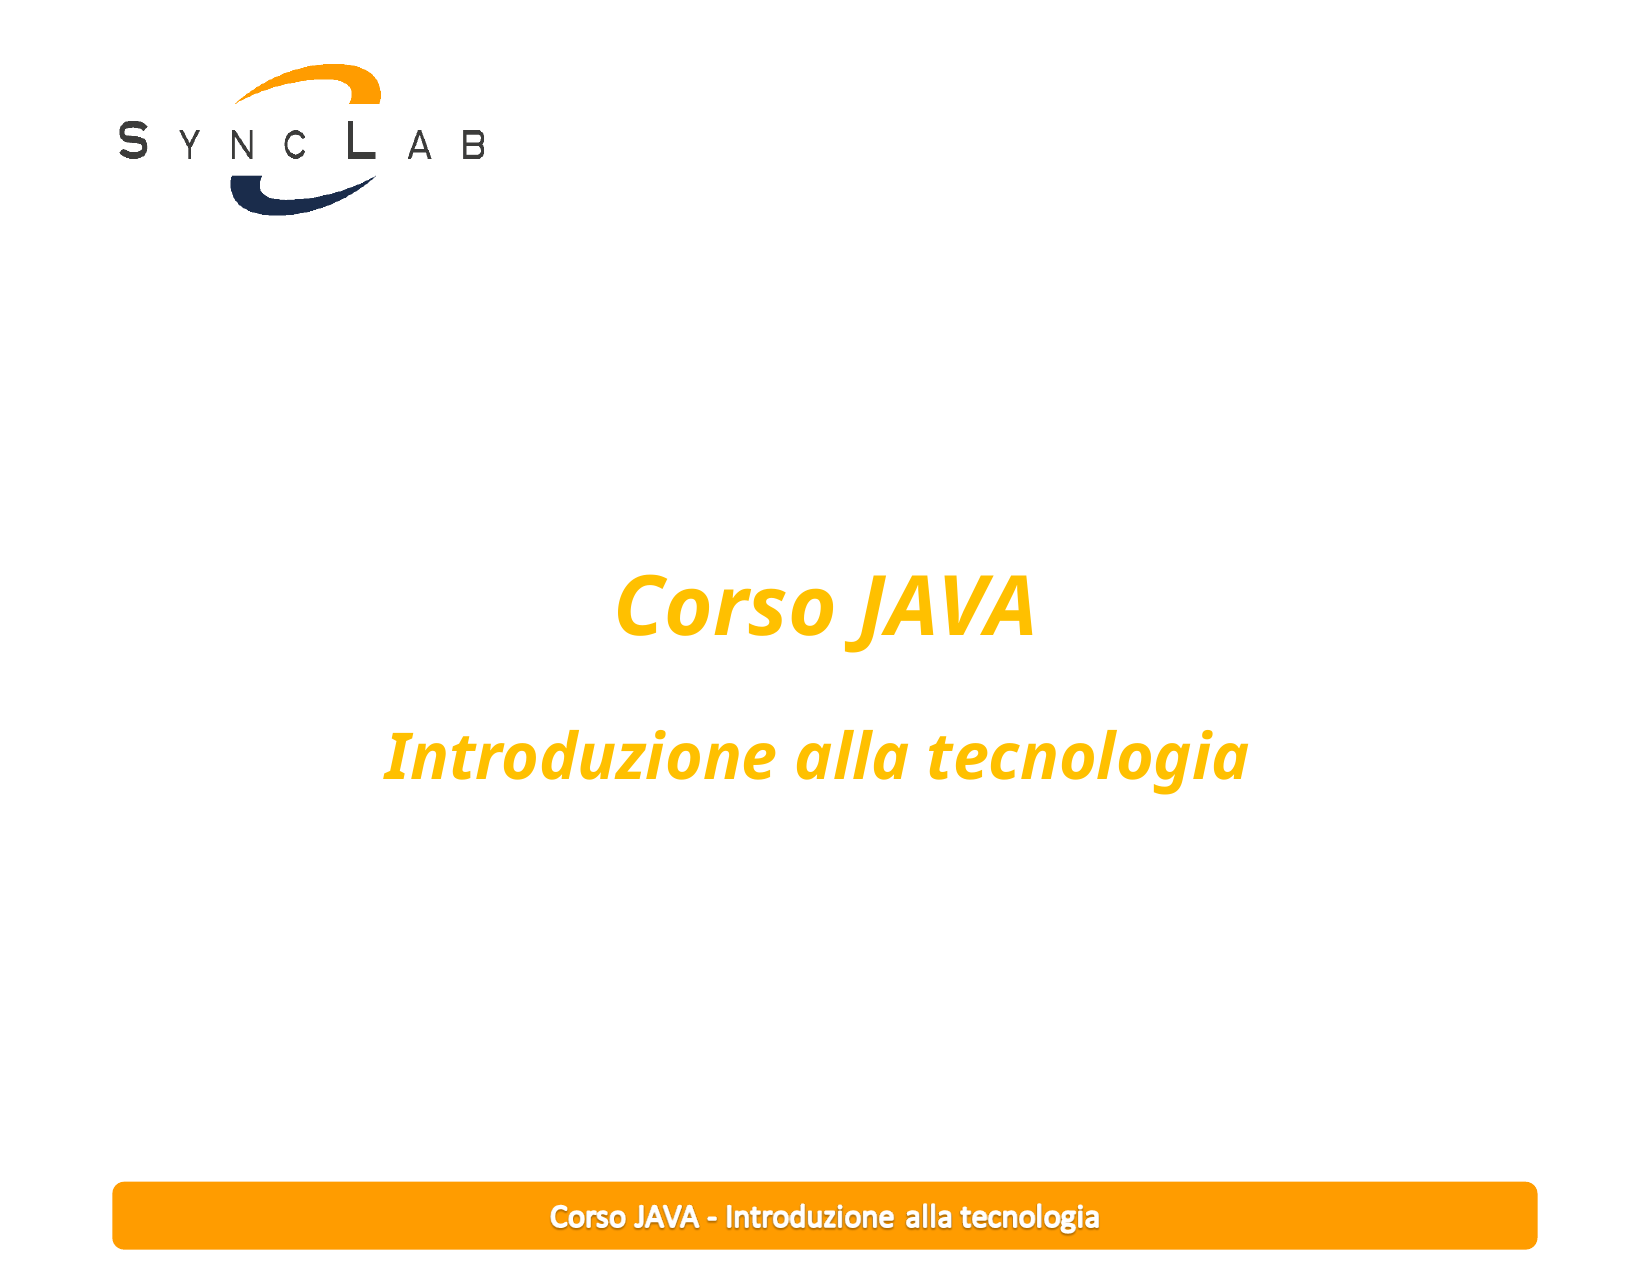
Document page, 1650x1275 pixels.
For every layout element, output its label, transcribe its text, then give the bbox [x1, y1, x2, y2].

title Corso JAVA Introduzione alla tecnologia [69, 365, 1584, 1028]
picture [488, 1185, 1164, 1246]
picture [113, 59, 490, 219]
